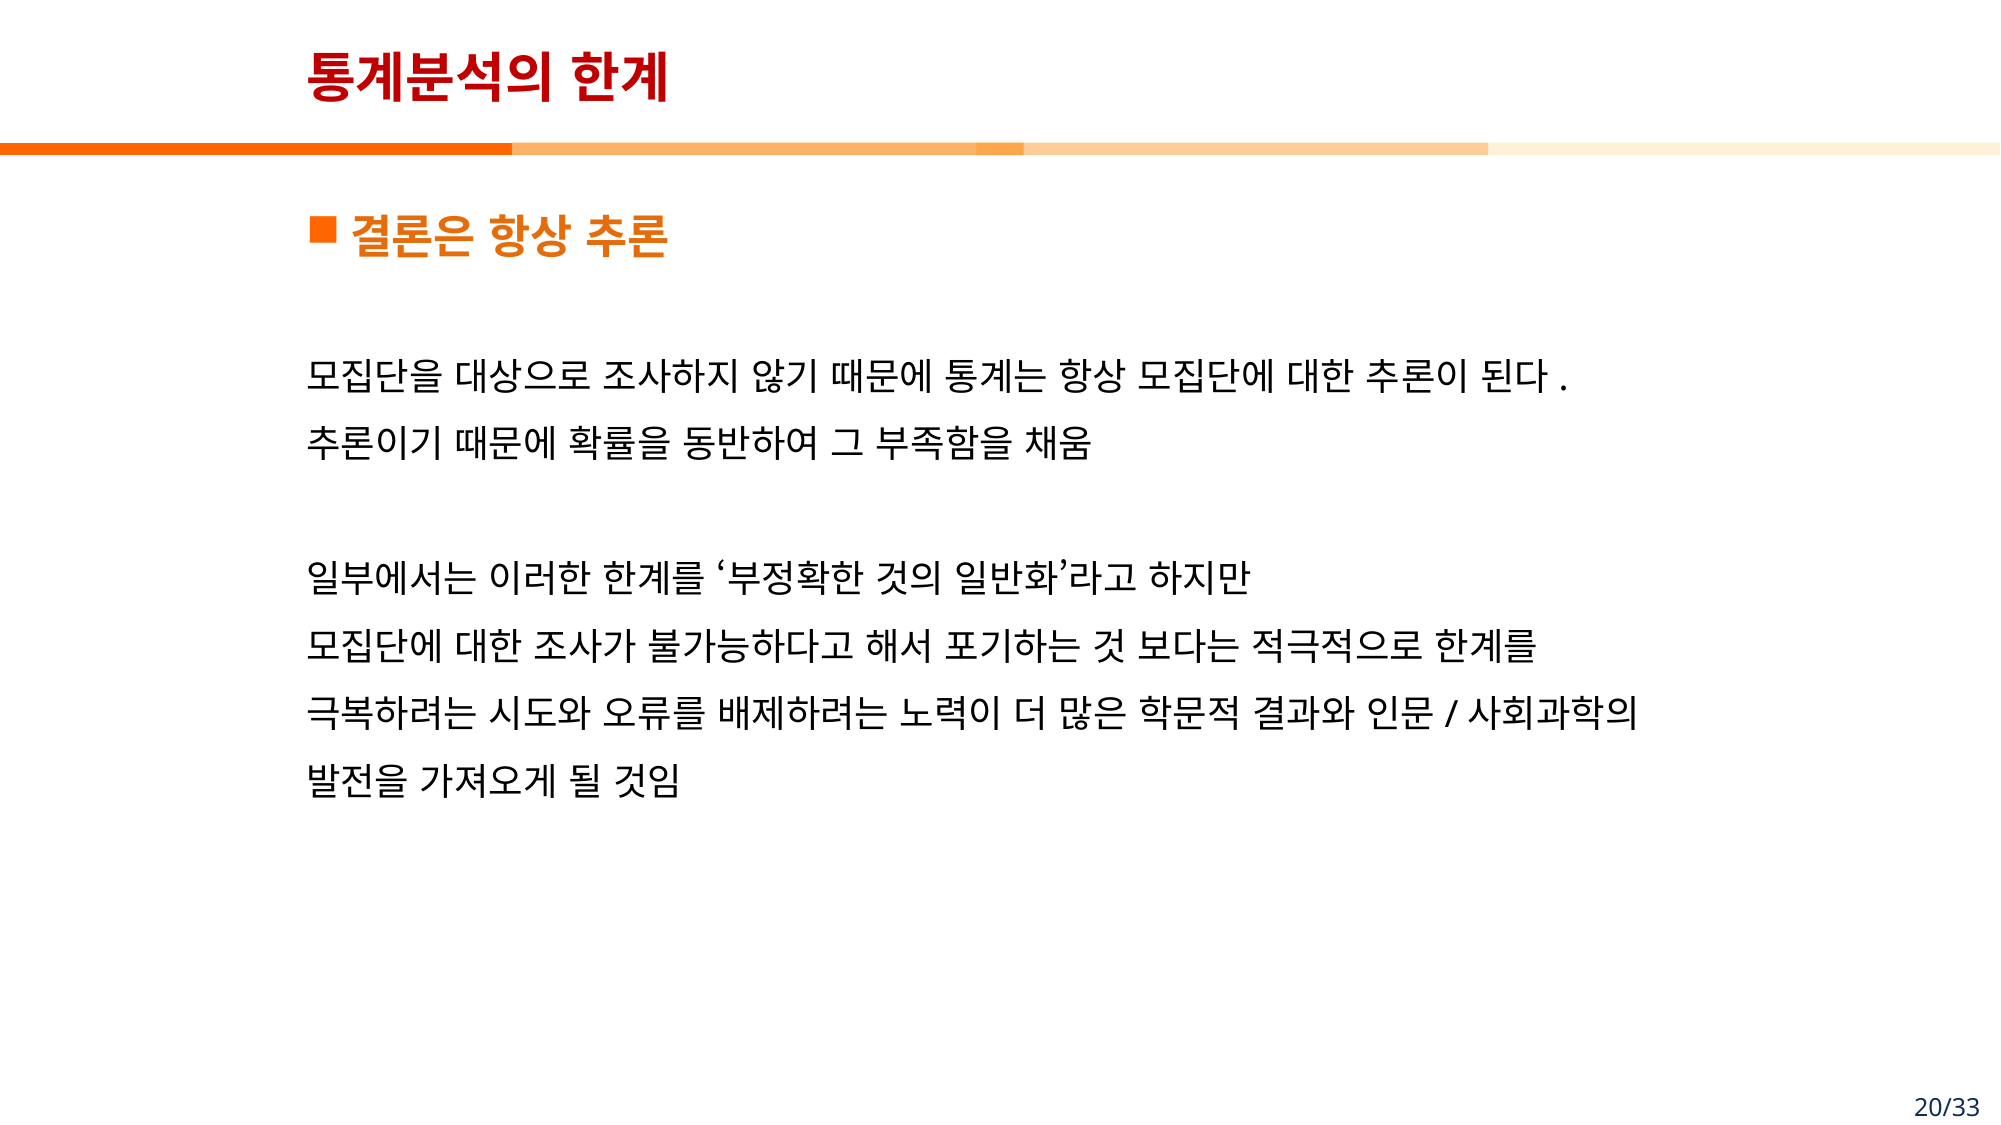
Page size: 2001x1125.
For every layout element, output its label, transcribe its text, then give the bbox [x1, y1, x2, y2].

list 결론은 항상 추론 모집단을 대상으로 조사하지 않기 때문에 통계는 항상 모집단에 대한 추론이 된다. 추론이기 때문에 확률을 동반하여 그 부족함을 채움 일부에서는 이러한 한계를 ‘부정확한 것의 일반화’라고 하지만 모집단에 대한 조사가 불가능하다고 해서 포기하는 것 보다는 적극적으로 한계를 극복하려는 시도와 오류를 배제하려는 노력이 더 많은 학문적 결과와 인문/사회과학의 발전을 가져오게 될 것임 [291, 172, 1709, 1071]
title 통계분석의 한계 [291, 31, 1532, 122]
